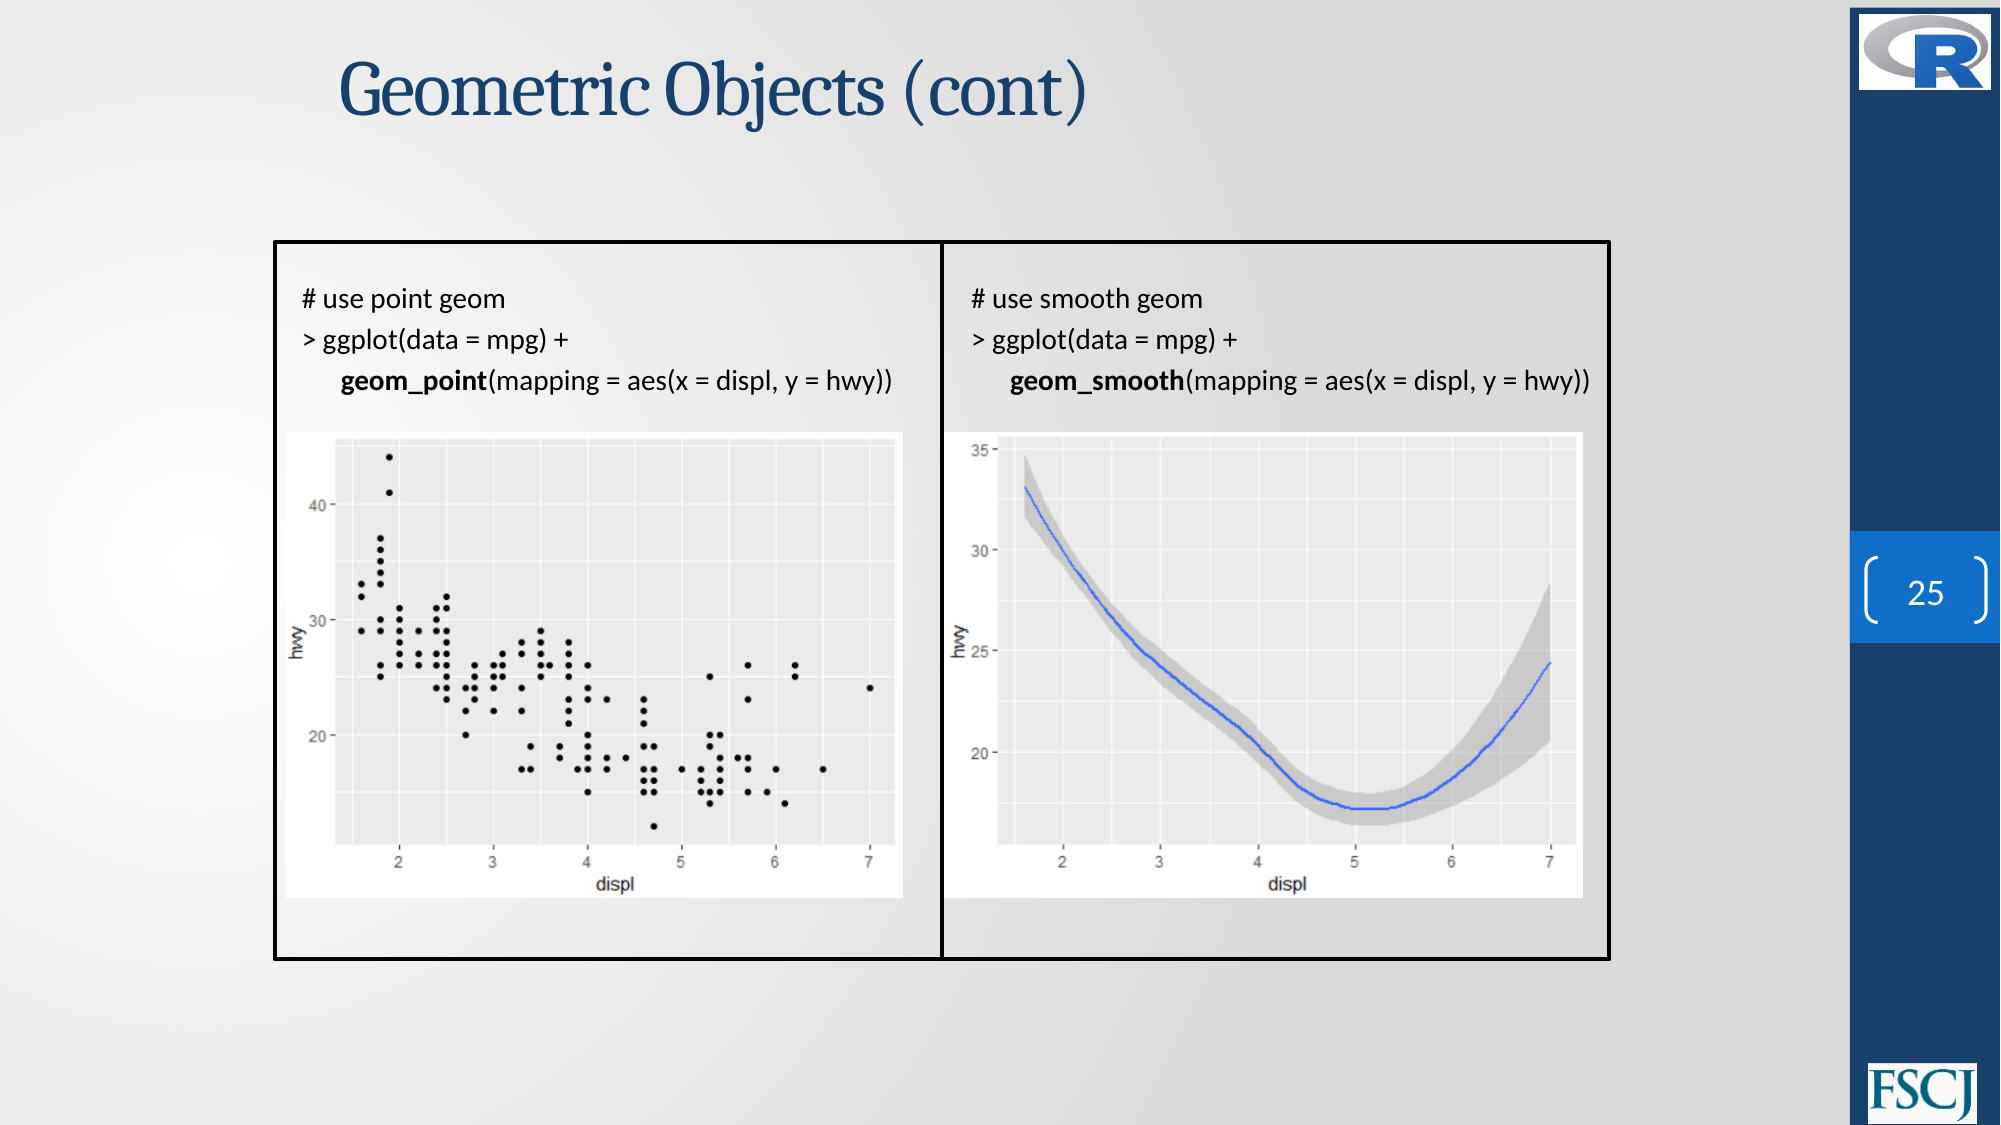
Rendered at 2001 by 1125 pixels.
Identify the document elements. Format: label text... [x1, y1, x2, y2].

slide_number 25 [1864, 555, 1988, 624]
picture [1859, 14, 1991, 90]
text_box [273, 240, 940, 961]
picture [1868, 1063, 1977, 1124]
picture [941, 432, 1583, 899]
picture [286, 432, 903, 899]
text_box [940, 240, 1611, 961]
title Geometric Objects (cont) [324, 21, 1610, 146]
